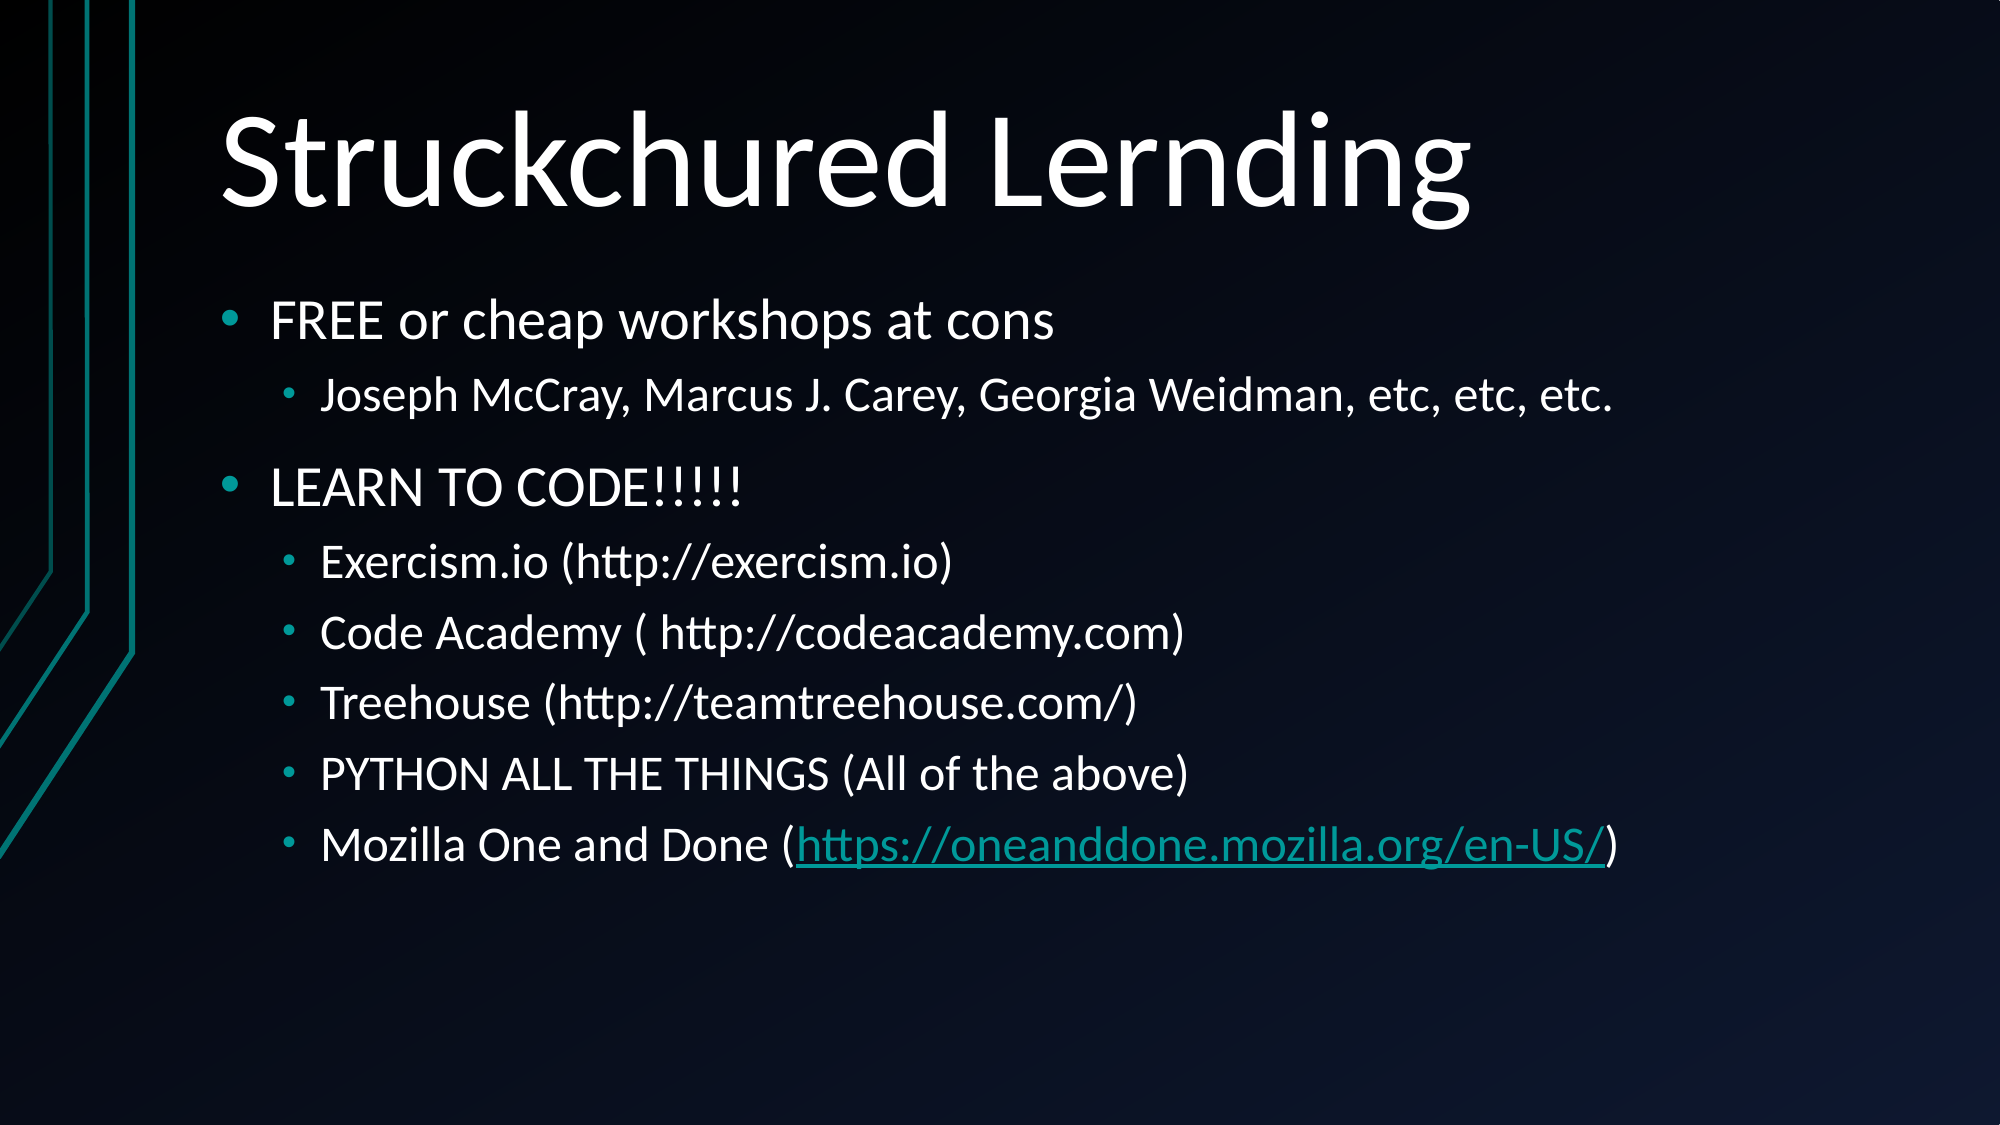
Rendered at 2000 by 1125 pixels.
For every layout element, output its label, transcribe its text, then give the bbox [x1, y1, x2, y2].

list FREE or cheap workshops at cons Joseph McCray, Marcus J. Carey, Georgia Weidman, etc, etc, etc. LEARN TO CODE!!!!! Exercism.io (http://exercism.io) Code Academy ( http://codeacademy.com) Treehouse (http://teamtreehouse.com/) PYTHON ALL THE THINGS (All of the above) Mozilla One and Done (https://oneanddone.mozilla.org/en-US/) [199, 279, 1900, 1012]
title Struckchured Lernding [199, 45, 1900, 246]
